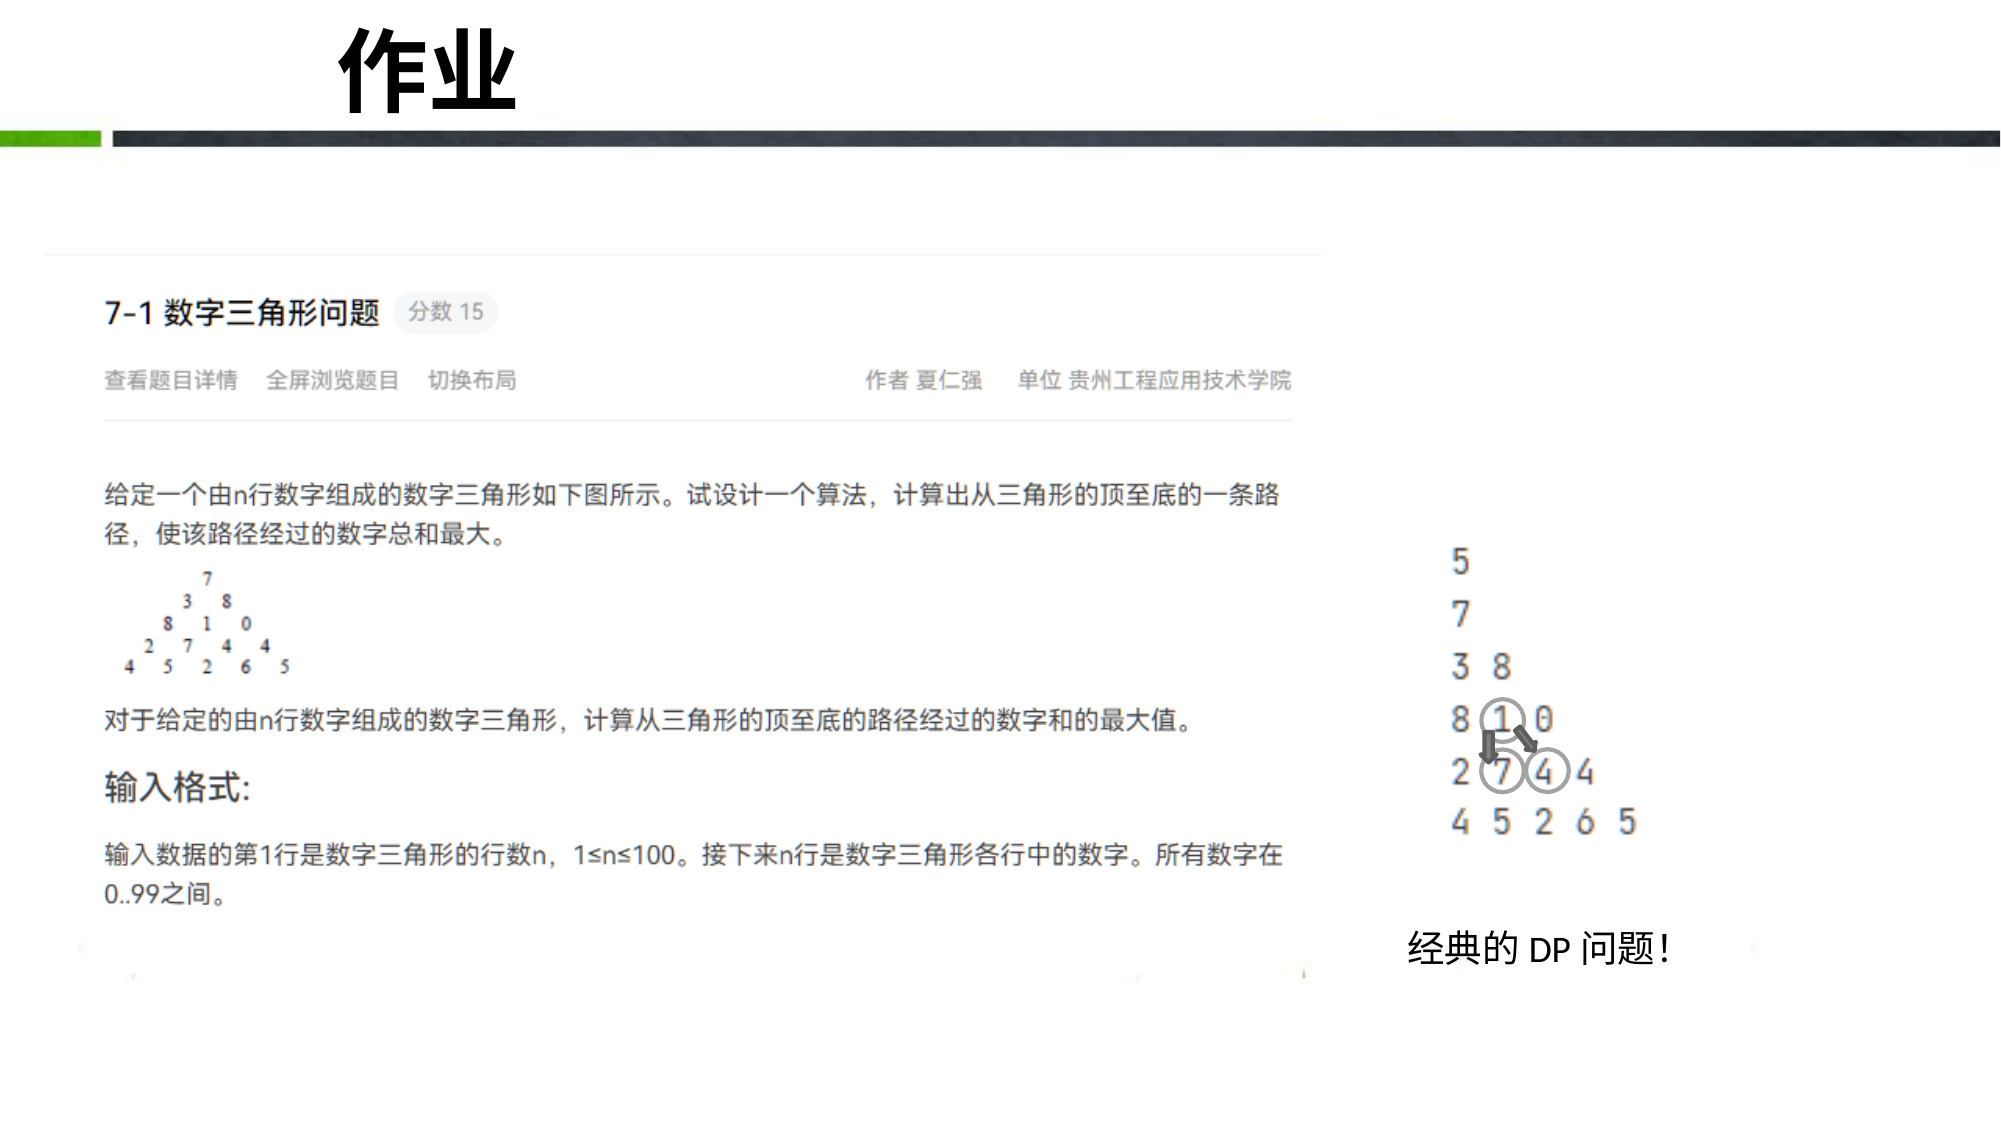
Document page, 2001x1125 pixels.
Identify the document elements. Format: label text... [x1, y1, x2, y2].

text_box 经典的DP问题！ [1392, 917, 1708, 977]
picture [0, 0, 2001, 1125]
title 作业 [321, 12, 1701, 126]
